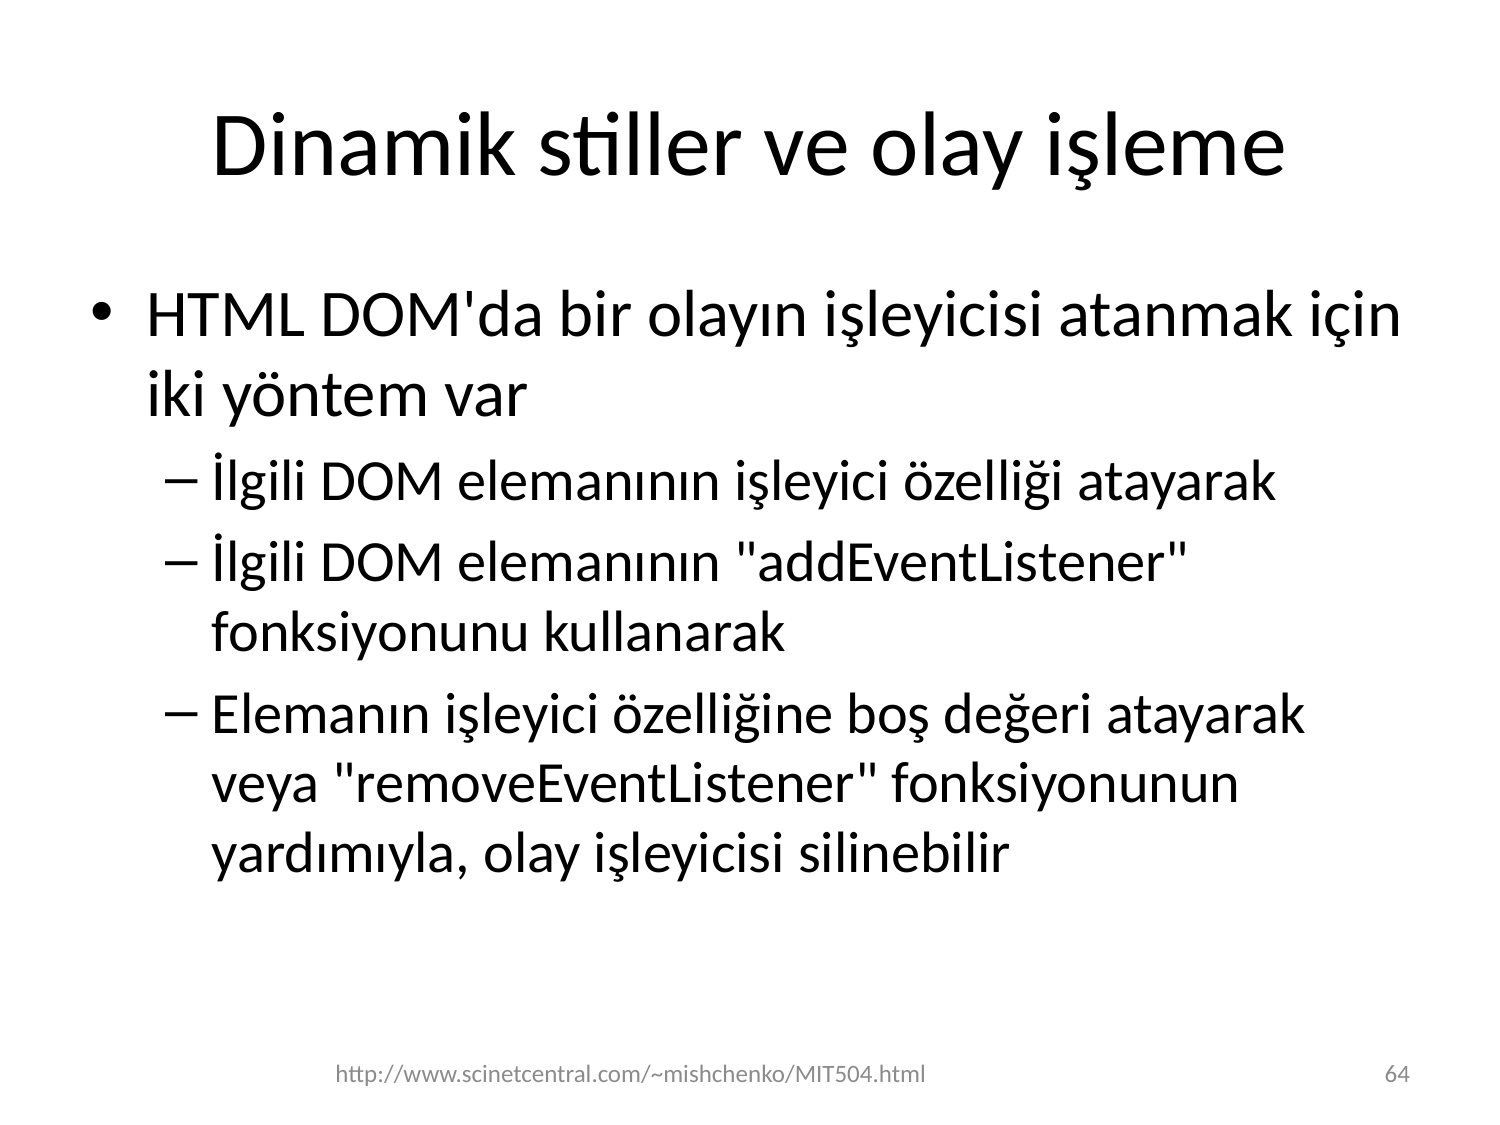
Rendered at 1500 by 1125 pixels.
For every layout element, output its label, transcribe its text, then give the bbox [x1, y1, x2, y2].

list HTML DOM'da bir olayın işleyicisi atanmak için iki yöntem var İlgili DOM elemanının işleyici özelliği atayarak İlgili DOM elemanının "addEventListener" fonksiyonunu kullanarak Elemanın işleyici özelliğine boş değeri atayarak veya "removeEventListener" fonksiyonunun yardımıyla, olay işleyicisi silinebilir [75, 262, 1425, 1005]
title Dinamik stiller ve olay işleme [75, 45, 1425, 233]
footer http://www.scinetcentral.com/~mishchenko/MIT504.html [275, 1042, 988, 1103]
slide_number 64 [1074, 1042, 1425, 1103]
